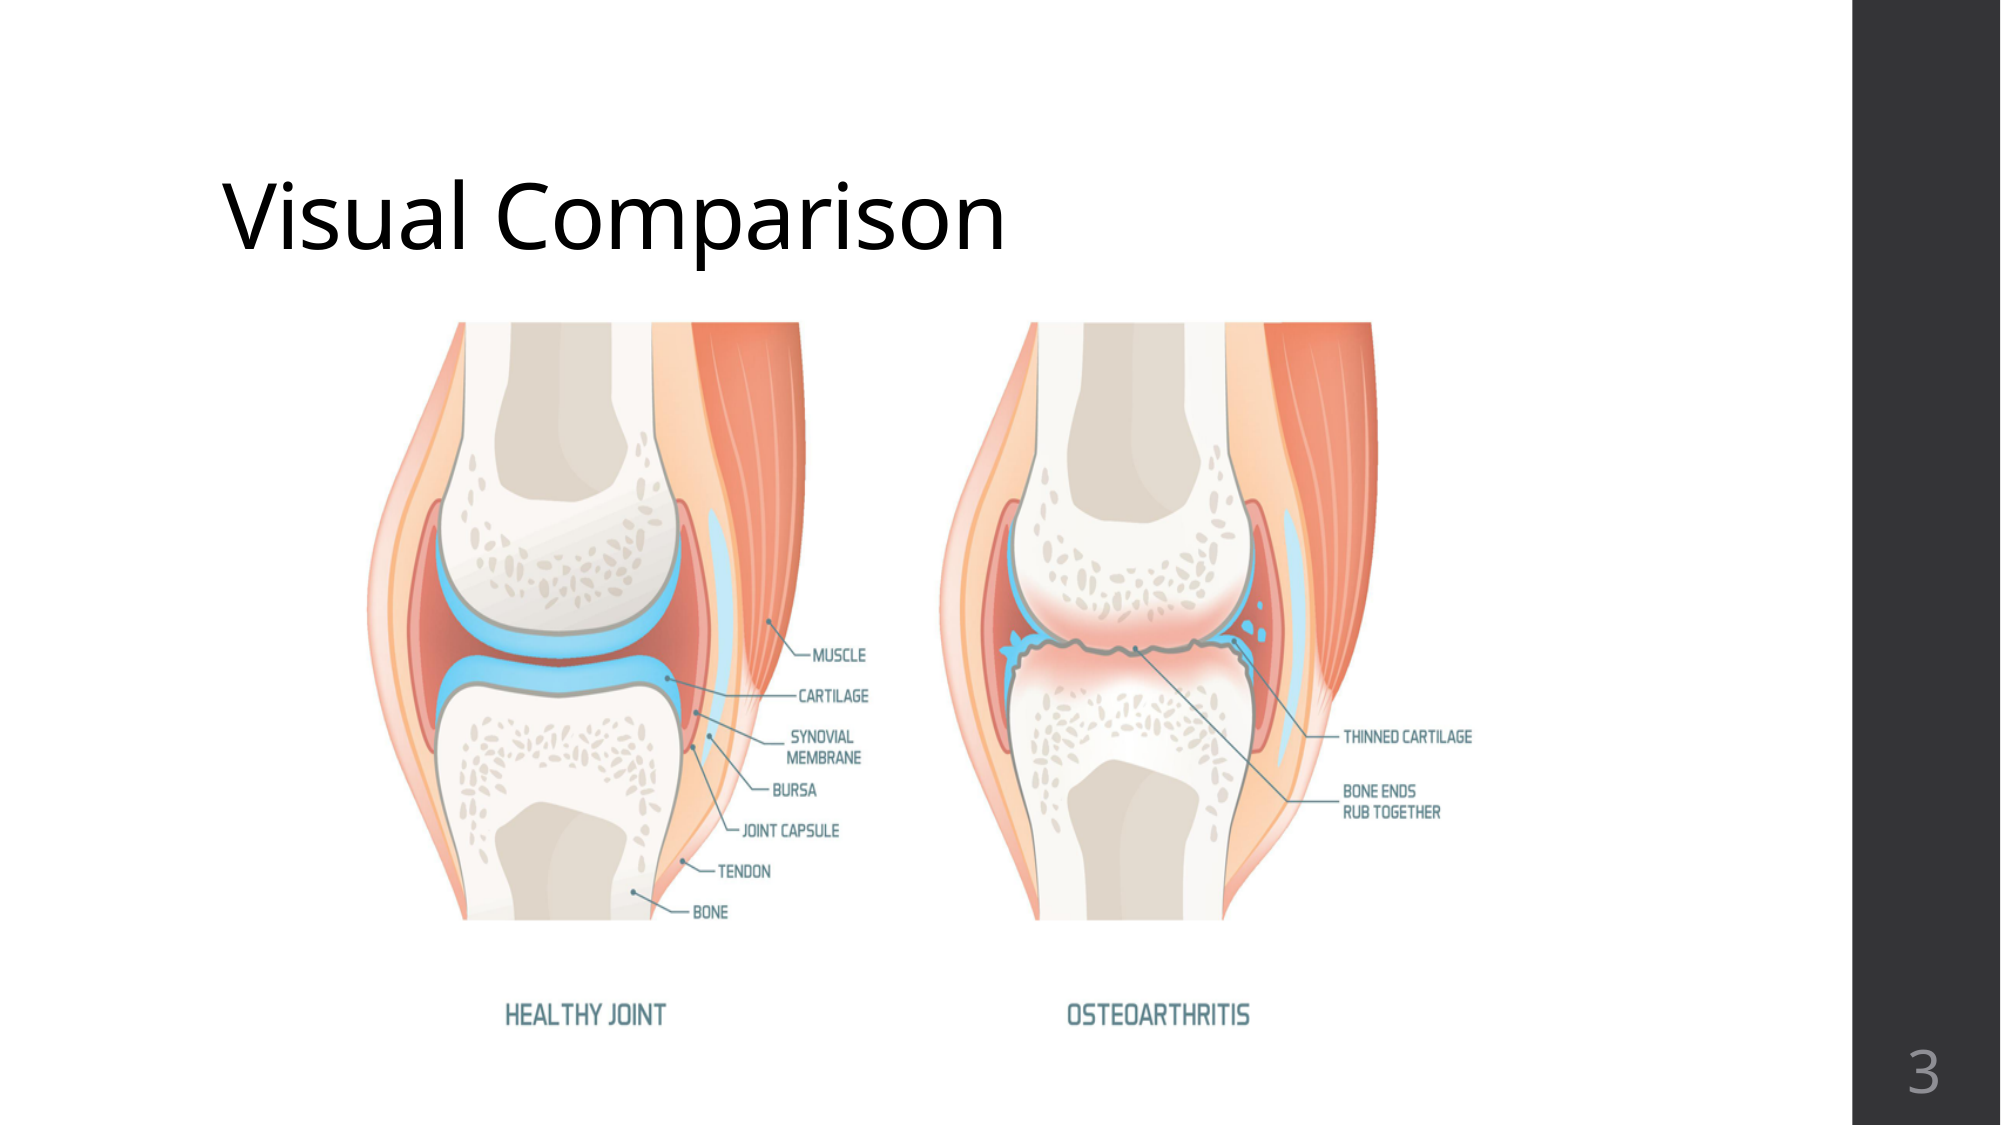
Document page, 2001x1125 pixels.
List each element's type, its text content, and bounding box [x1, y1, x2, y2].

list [326, 299, 1501, 1066]
slide_number 3 [1850, 1025, 2000, 1123]
title Visual Comparison [206, 60, 1797, 278]
